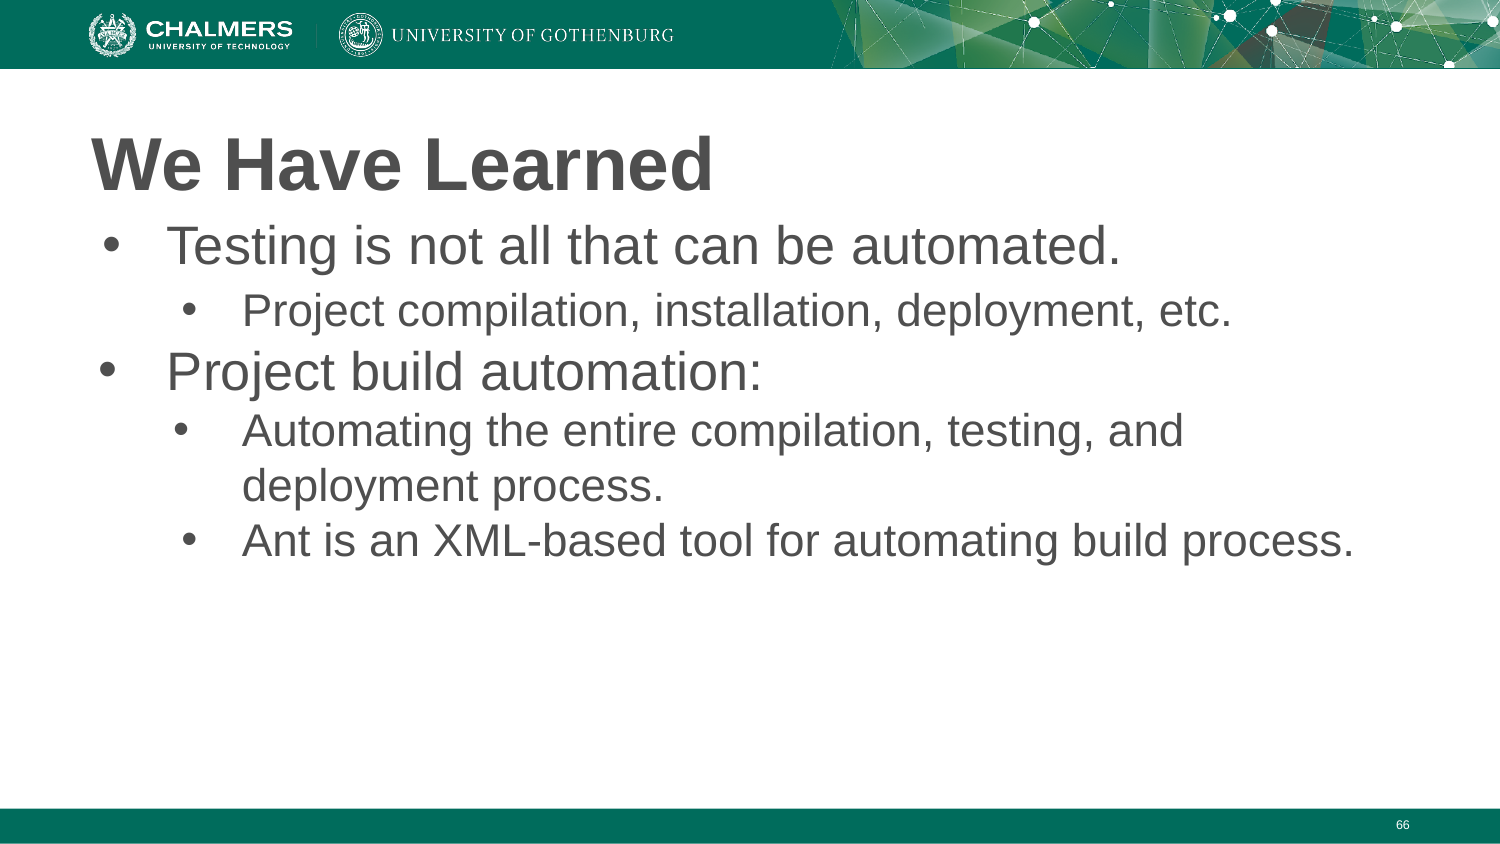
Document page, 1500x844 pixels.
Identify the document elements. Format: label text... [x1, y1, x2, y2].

picture [64, 0, 696, 85]
title We Have Learned [76, 100, 1425, 210]
picture [759, 0, 1500, 68]
list Testing is not all that can be automated. Project compilation, installation, deployment, etc. Project build automation: Automating the entire compilation, testing, and deployment process. Ant is an XML-based tool for automating build process. [76, 210, 1425, 782]
slide_number ‹#› [1074, 809, 1425, 844]
